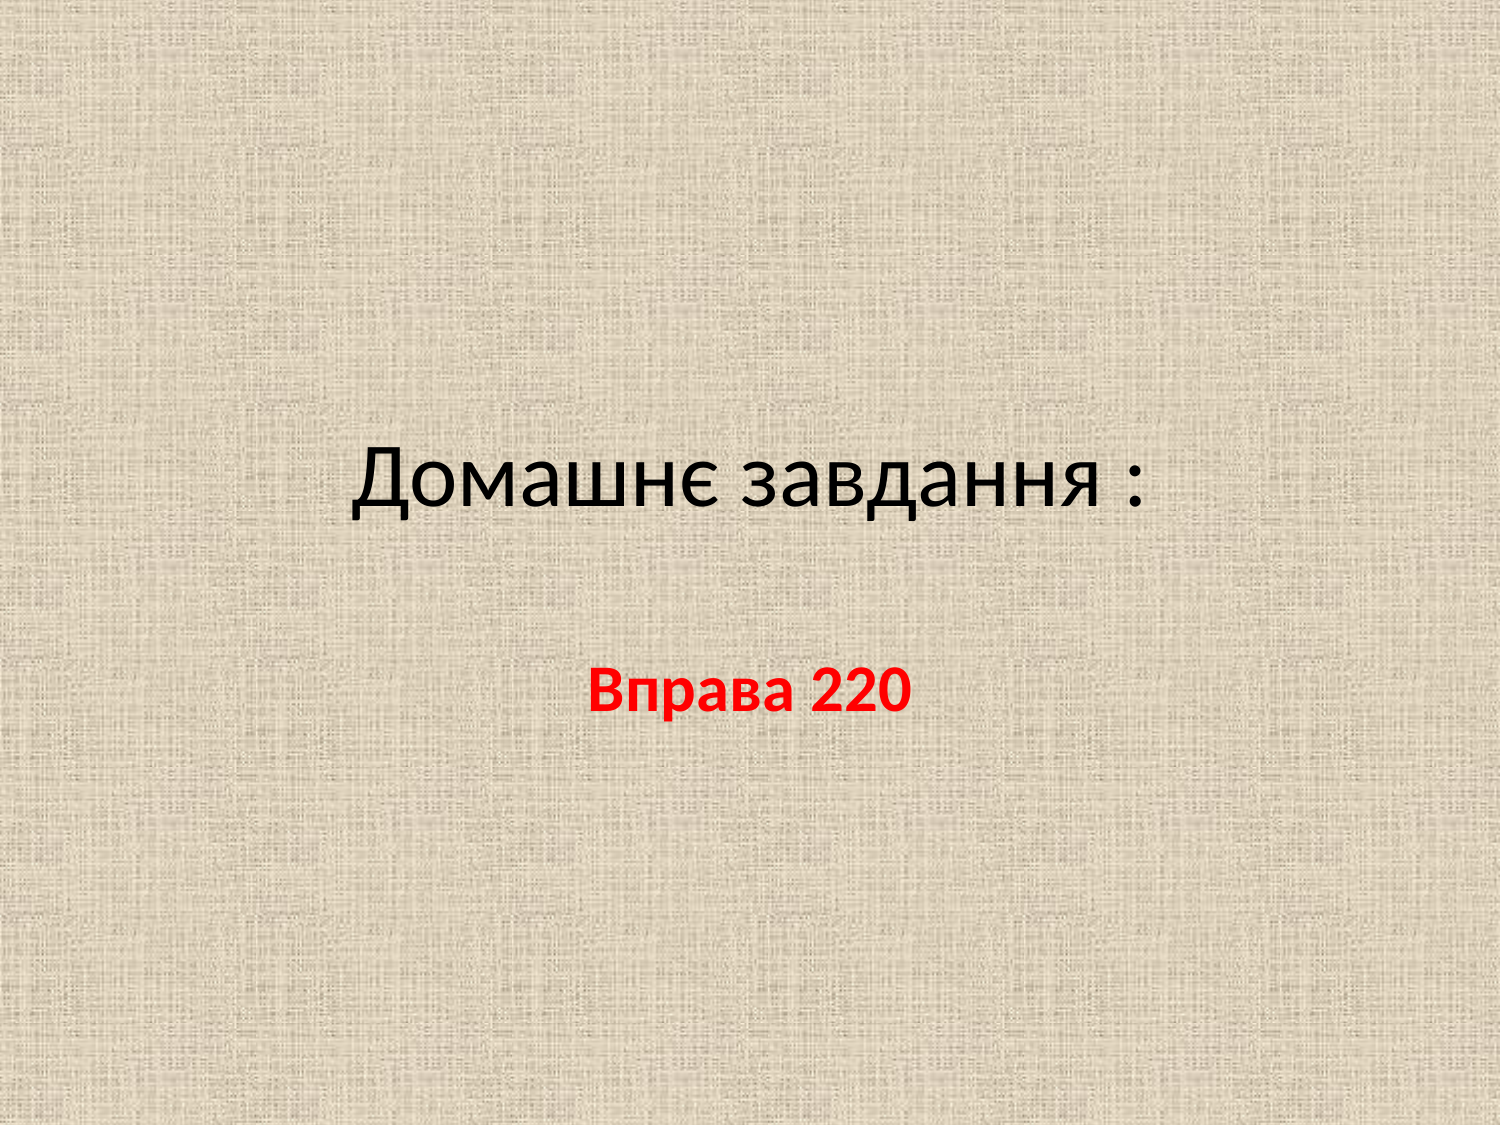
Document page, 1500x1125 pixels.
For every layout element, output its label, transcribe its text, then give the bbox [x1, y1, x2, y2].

title Домашнє завдання : [112, 349, 1388, 591]
subtitle Вправа 220 [225, 637, 1275, 925]
picture [0, 0, 1500, 1125]
